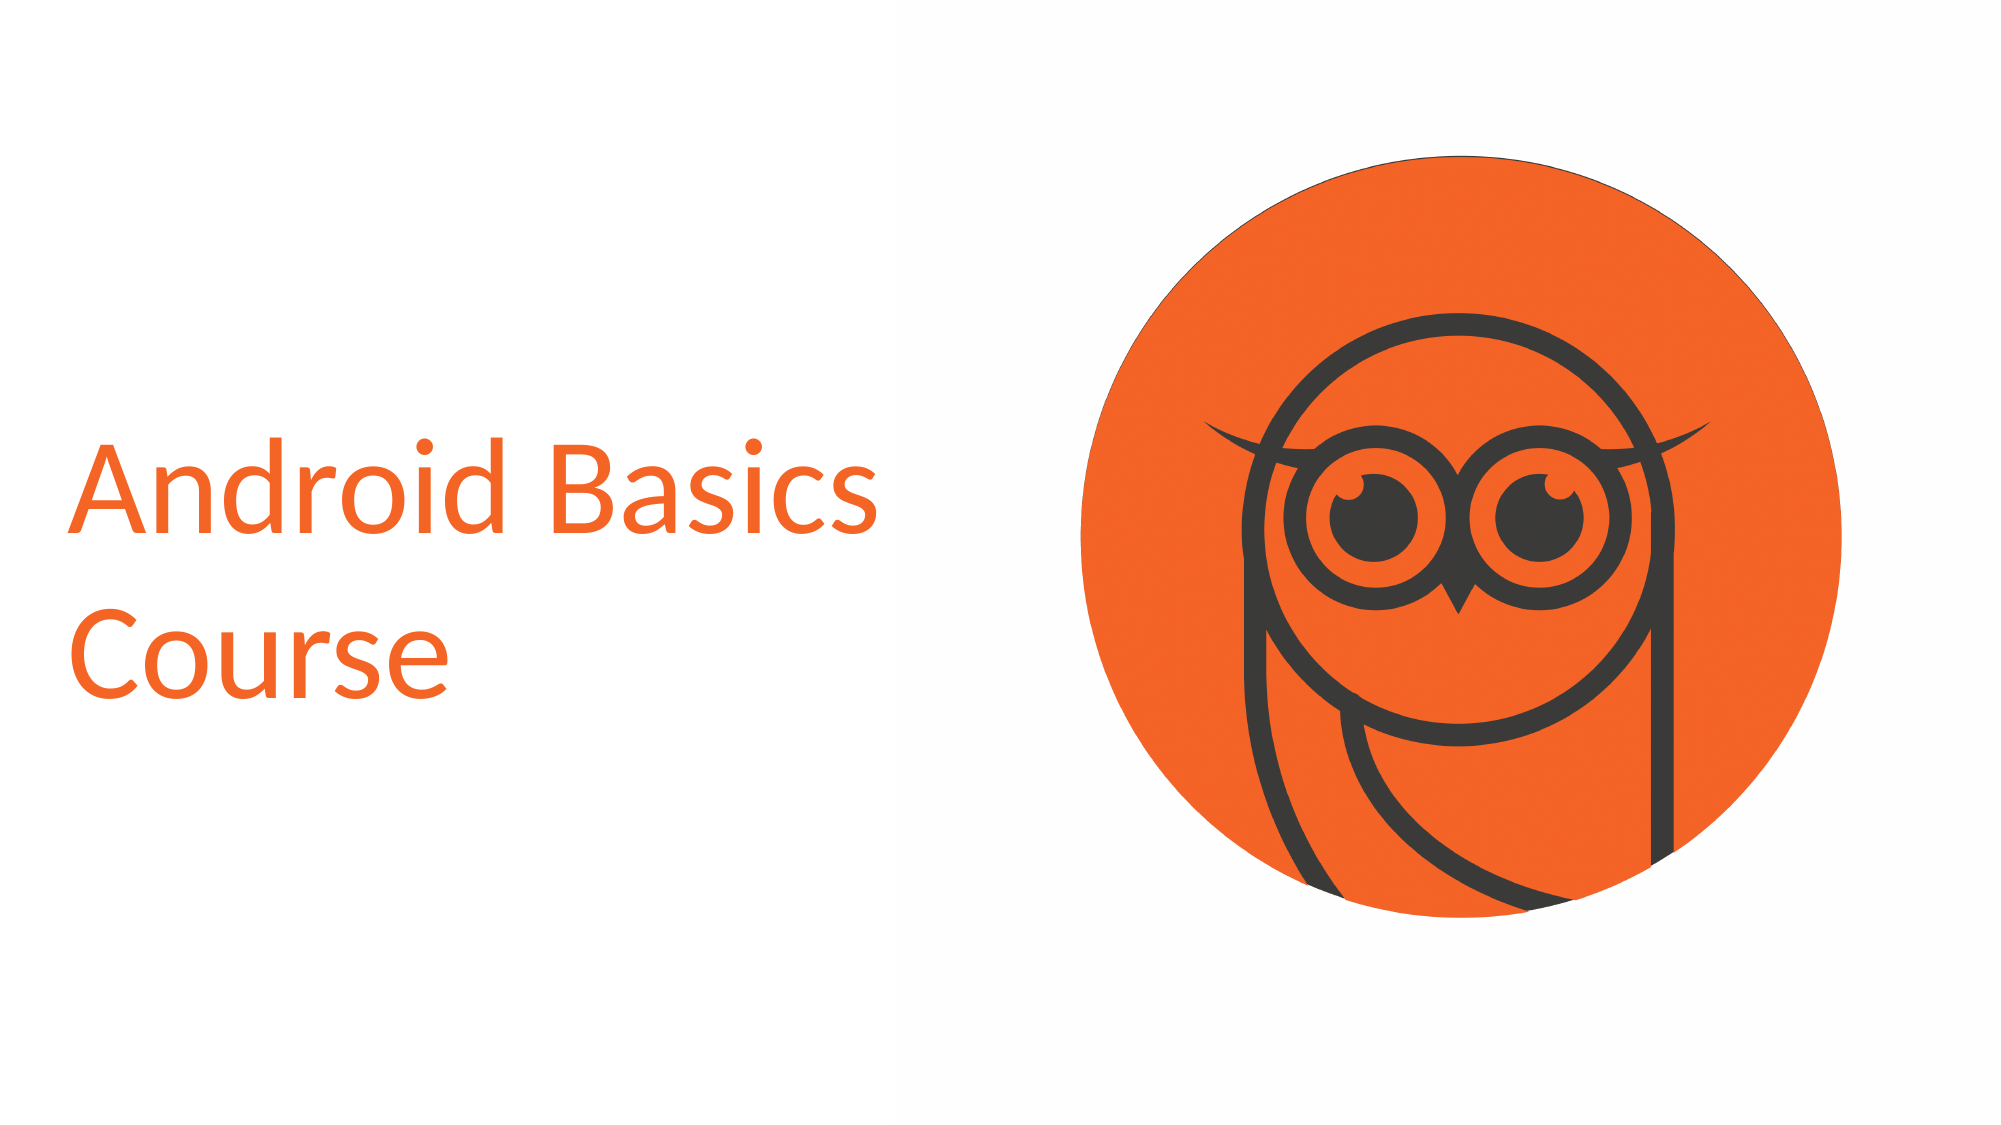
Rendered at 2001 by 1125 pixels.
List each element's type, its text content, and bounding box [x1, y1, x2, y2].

text_box Android Basics Course [53, 388, 893, 733]
picture [893, 0, 2000, 1125]
